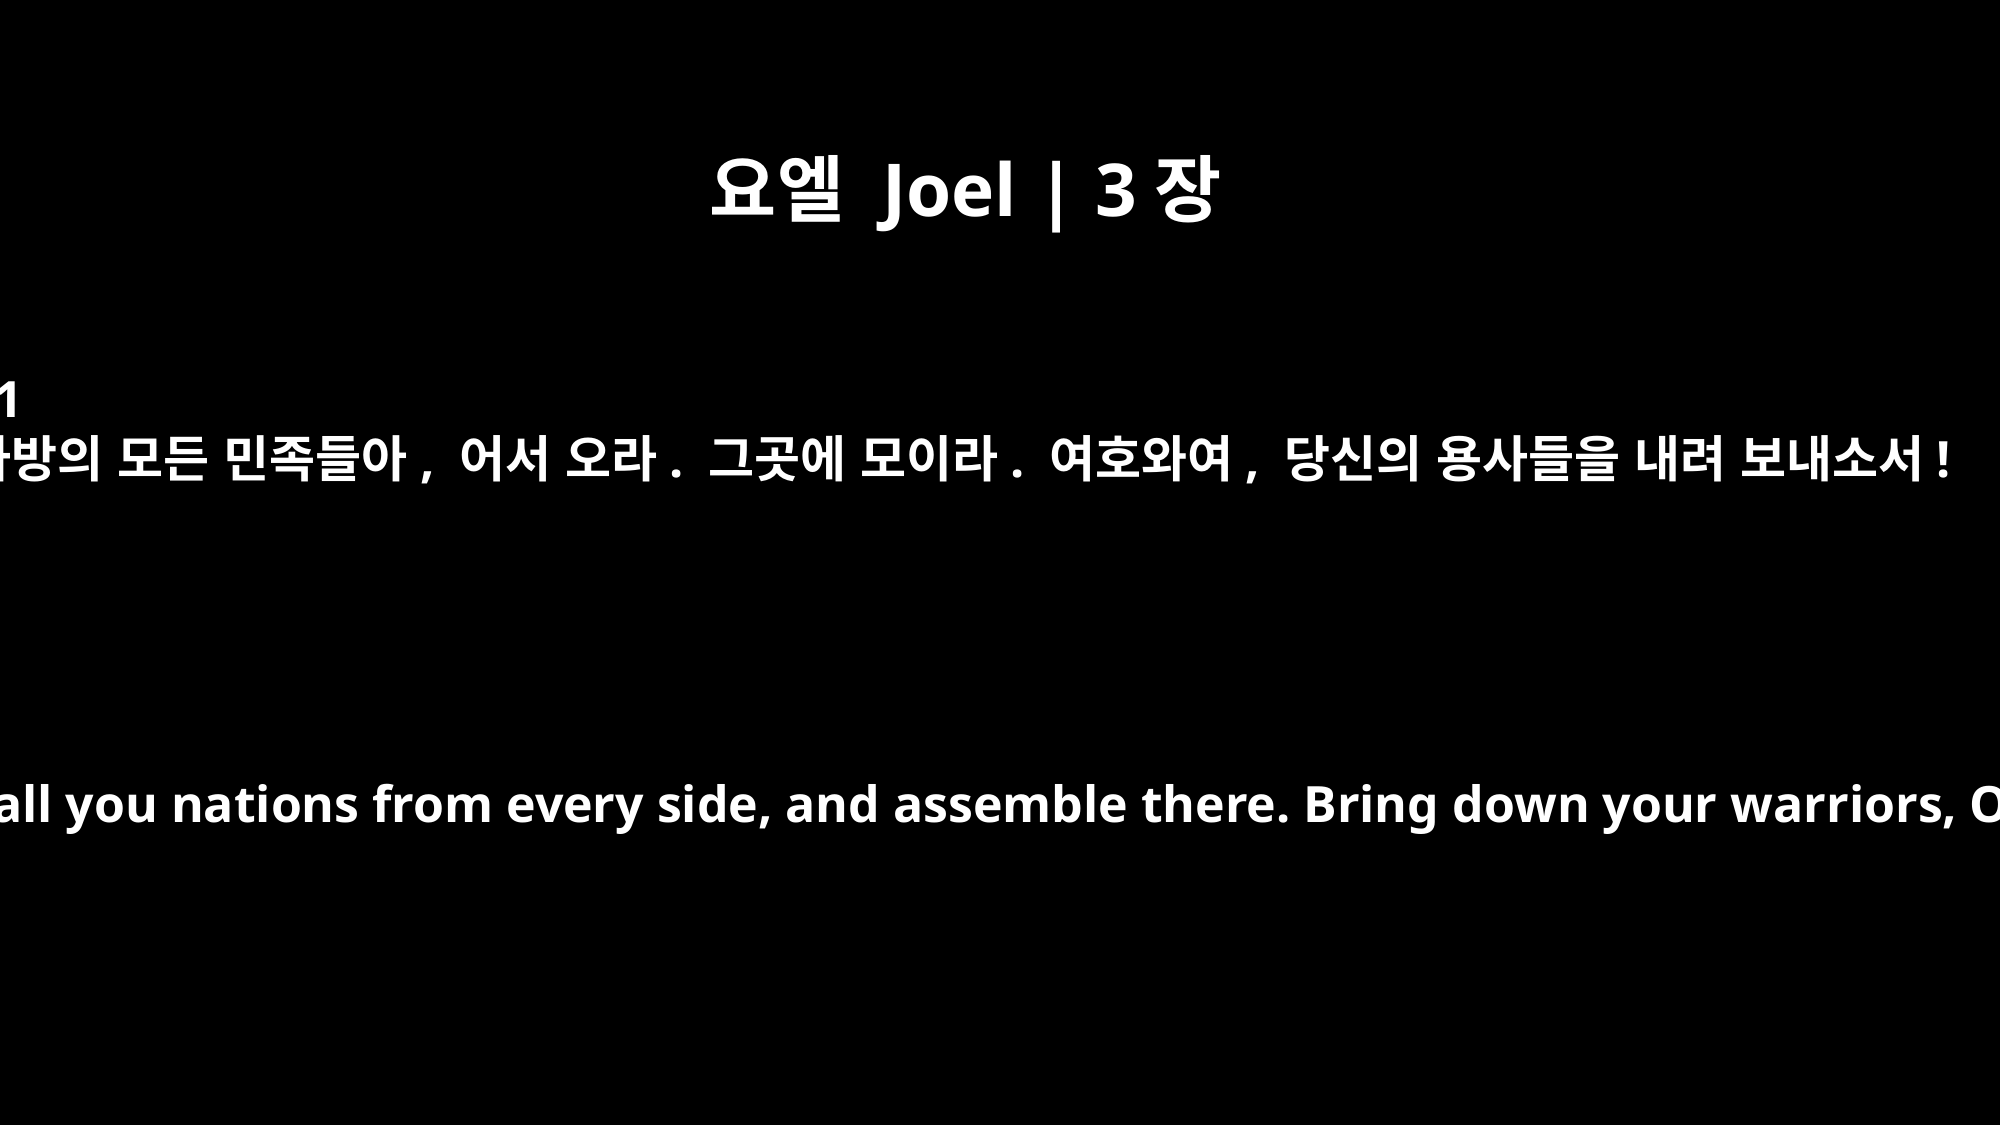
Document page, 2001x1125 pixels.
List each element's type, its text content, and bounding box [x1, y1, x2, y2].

text_box Come quickly, all you nations from every side, and assemble there. Bring down your warriors, O LORD! [0, 764, 2000, 840]
text_box 요엘 Joel | 3장 [694, 136, 1237, 239]
text_box 11 사방의 모든 민족들아, 어서 오라. 그곳에 모이라. 여호와여, 당신의 용사들을 내려 보내소서! [0, 359, 1966, 495]
